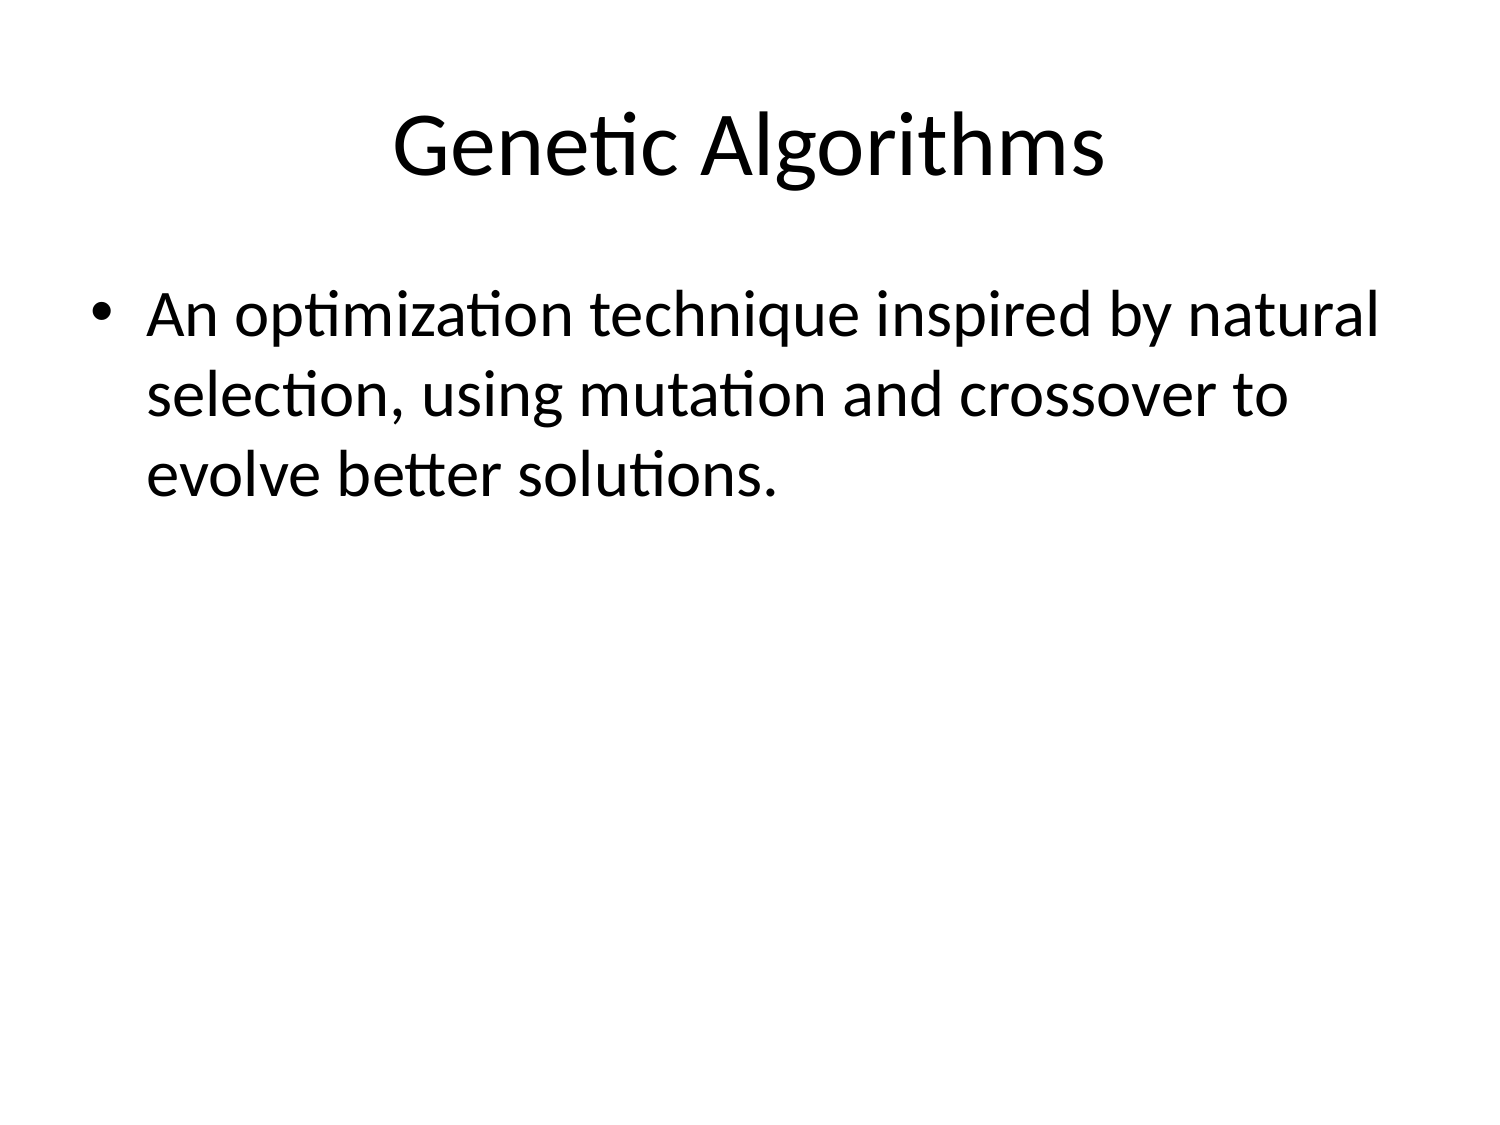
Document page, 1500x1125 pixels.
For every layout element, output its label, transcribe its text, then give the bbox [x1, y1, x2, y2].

list An optimization technique inspired by natural selection, using mutation and crossover to evolve better solutions. [75, 262, 1425, 1005]
title Genetic Algorithms [75, 45, 1425, 233]
